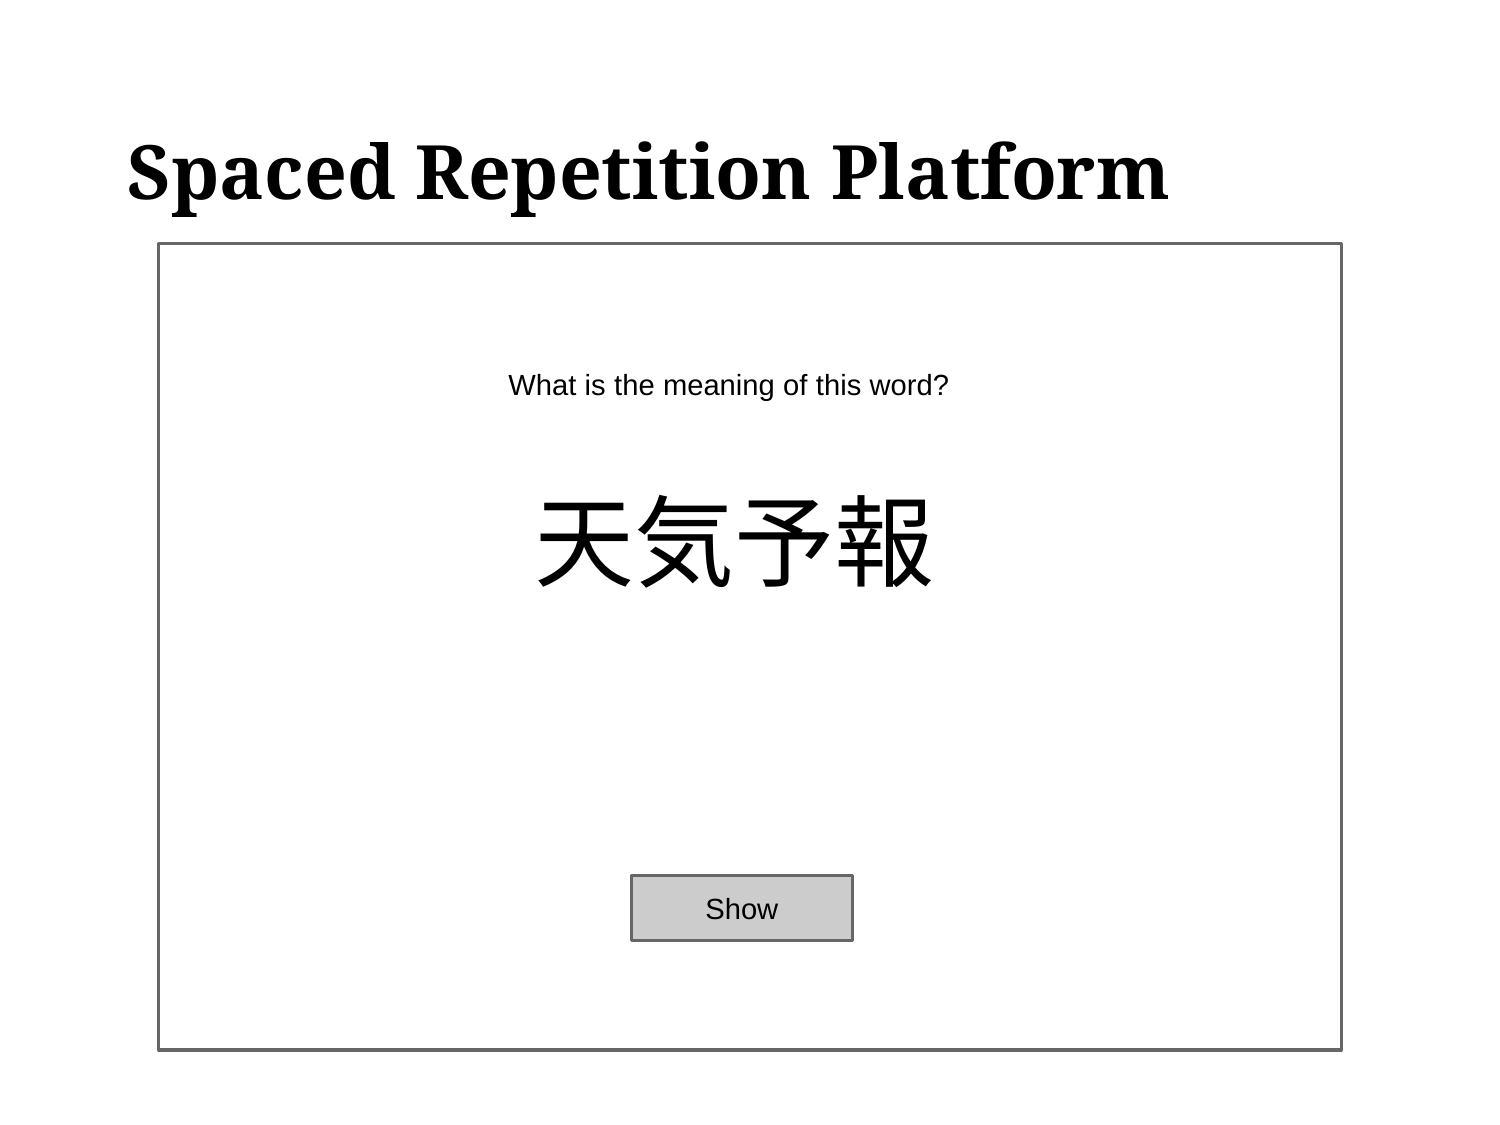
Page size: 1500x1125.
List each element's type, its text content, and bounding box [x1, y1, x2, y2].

title Spaced Repetition Platform [75, 11, 1425, 230]
text_box What is the meaning of this word? [493, 351, 991, 417]
text_box 天気予報 [519, 464, 981, 615]
text_box [158, 243, 1342, 1051]
text_box Show [631, 875, 853, 941]
